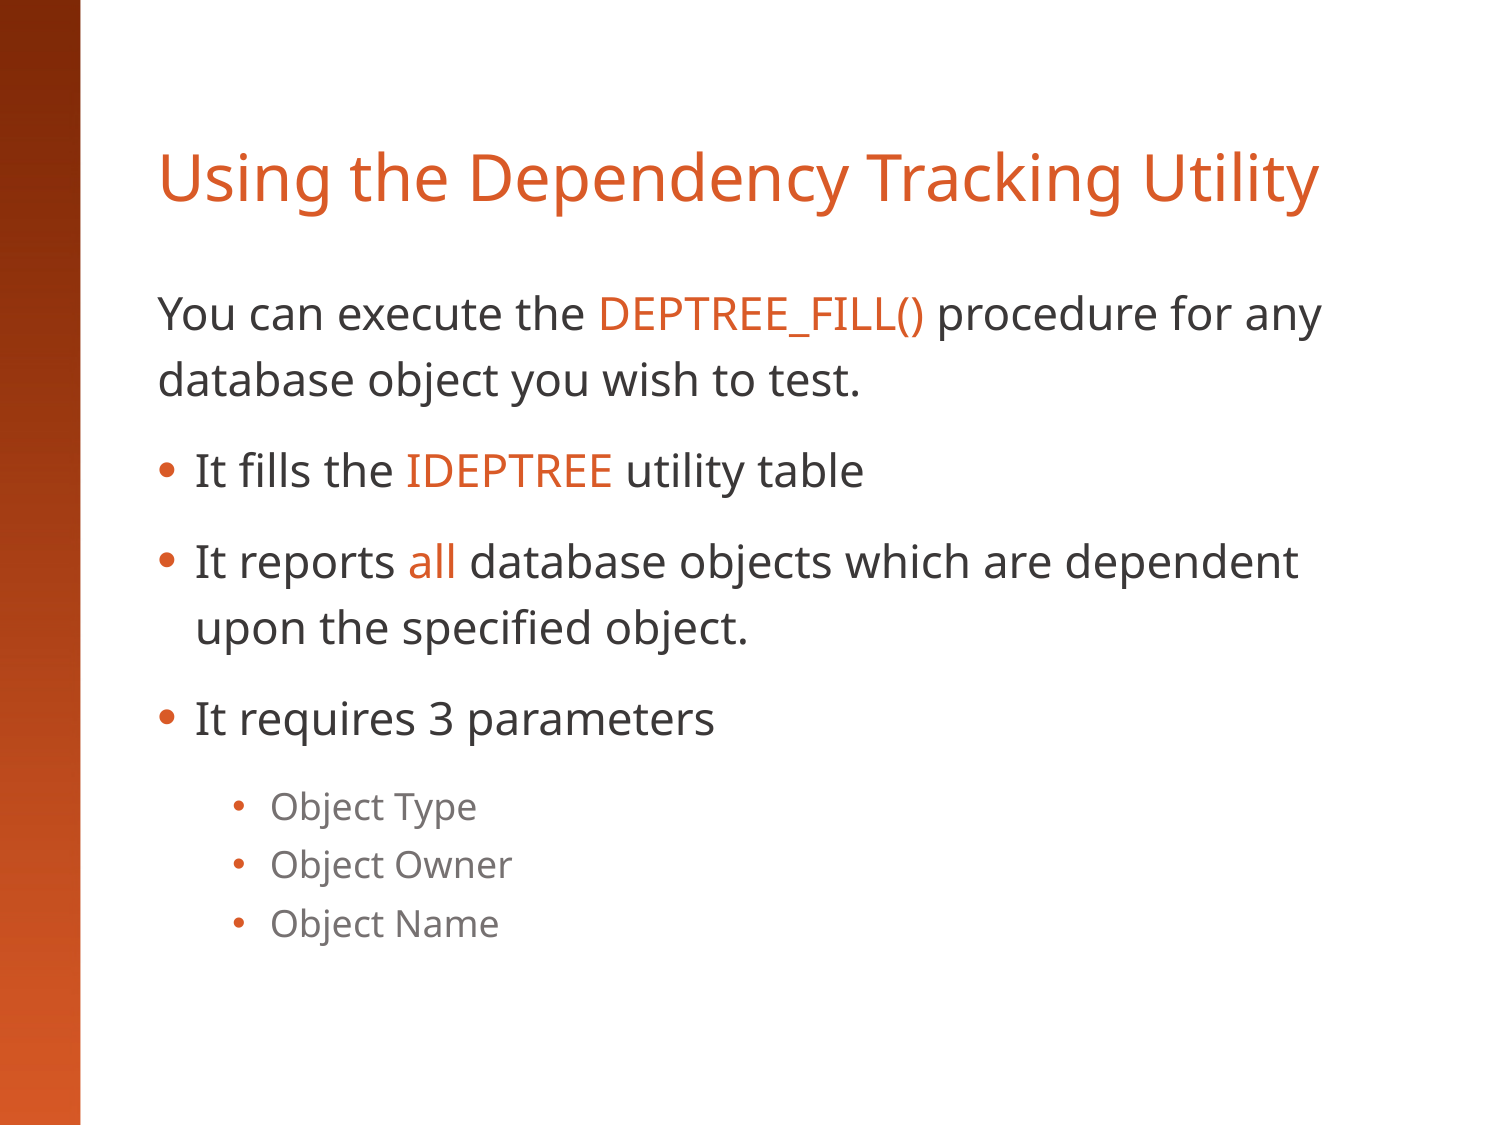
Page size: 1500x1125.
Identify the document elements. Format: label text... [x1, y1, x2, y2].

picture [0, 0, 1500, 1125]
title Using the Dependency Tracking Utility [142, 118, 1349, 223]
list You can execute the DEPTREE_FILL() procedure for any database object you wish to test. It fills the IDEPTREE utility table It reports all database objects which are dependent upon the specified object. It requires 3 parameters Object Type Object Owner Object Name [142, 266, 1349, 980]
